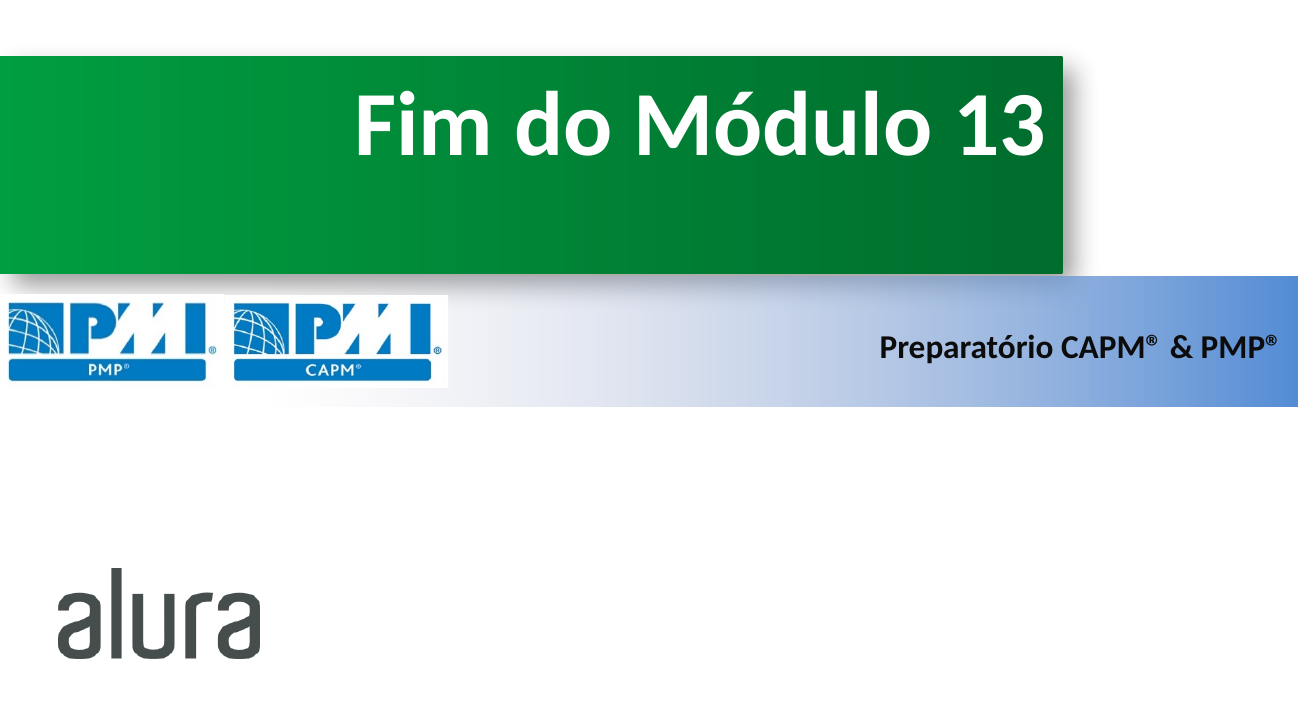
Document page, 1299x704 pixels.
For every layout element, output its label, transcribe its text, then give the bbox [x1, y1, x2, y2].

text_box Preparatório CAPM® & PMP® [452, 317, 1298, 374]
text_box [270, 276, 1298, 317]
text_box Fim do Módulo 13 [0, 56, 1063, 274]
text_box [0, 294, 449, 390]
text_box [270, 374, 1298, 407]
picture [58, 568, 260, 660]
